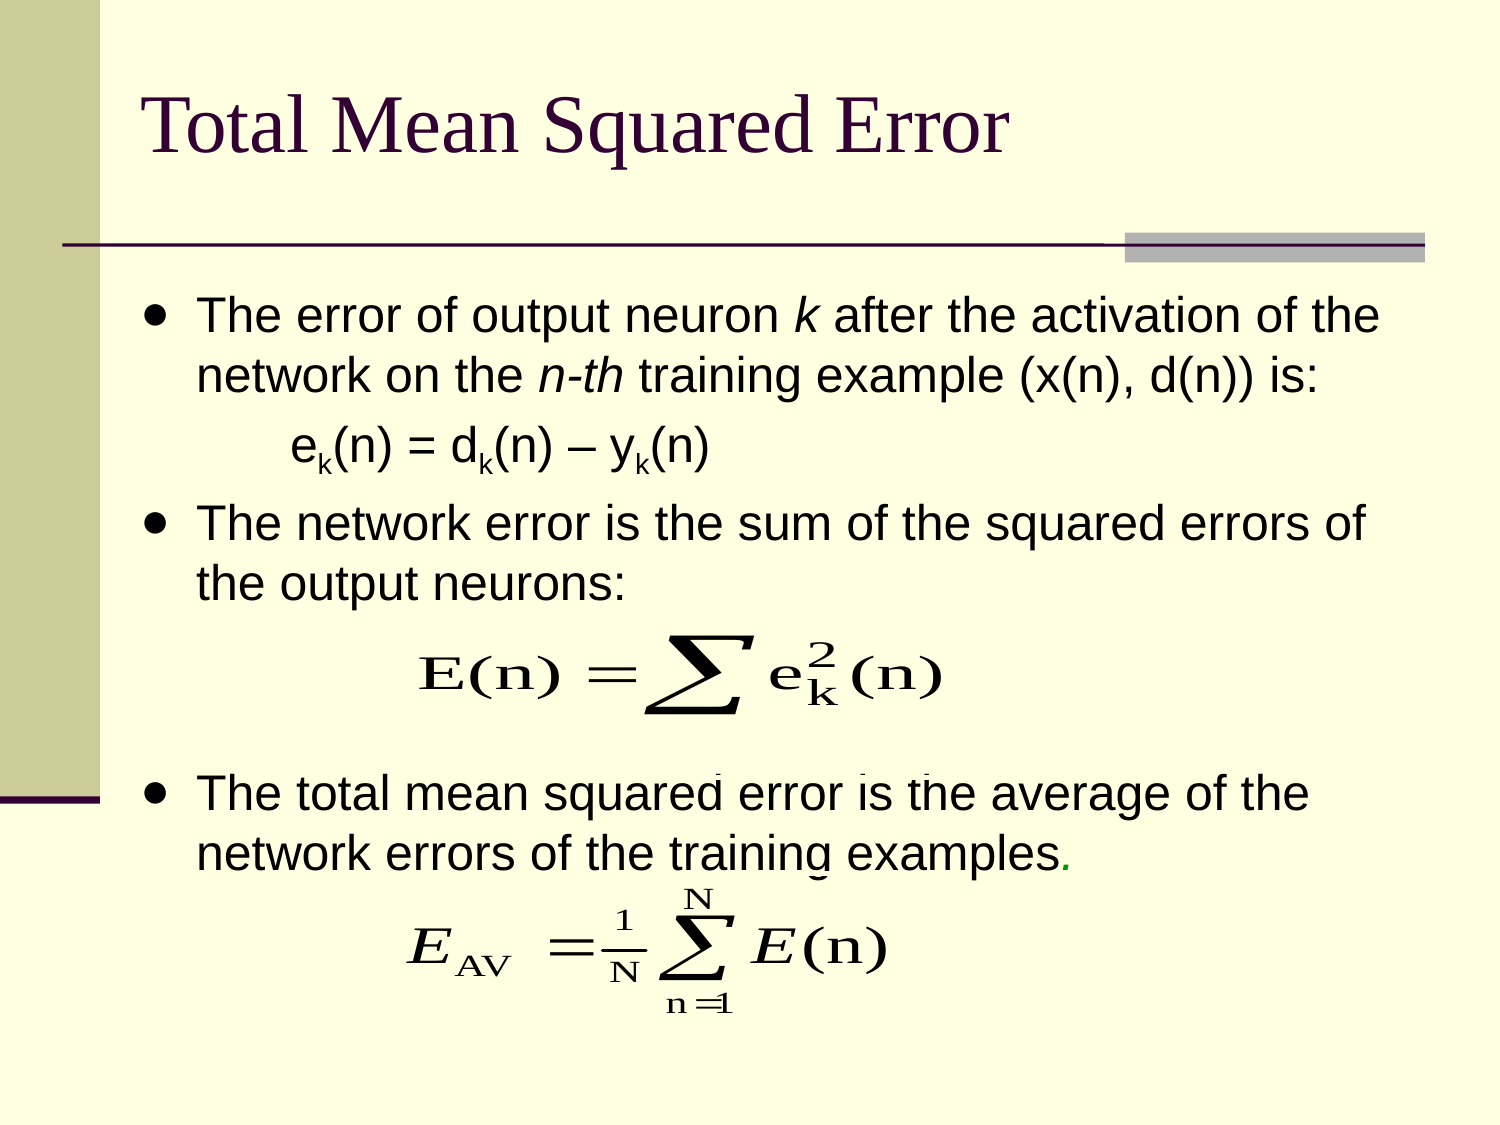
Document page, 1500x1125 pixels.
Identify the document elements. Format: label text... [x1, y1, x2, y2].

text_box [393, 875, 901, 1026]
title Total Mean Squared Error [124, 24, 1413, 213]
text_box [399, 624, 963, 776]
list The error of output neuron k after the activation of the network on the n-th training example (x(n), d(n)) is: ek(n) = dk(n) – yk(n) The network error is the sum of the squared errors of the output neurons: The total mean squared error is the average of the network errors of the training examples. [124, 274, 1463, 1038]
